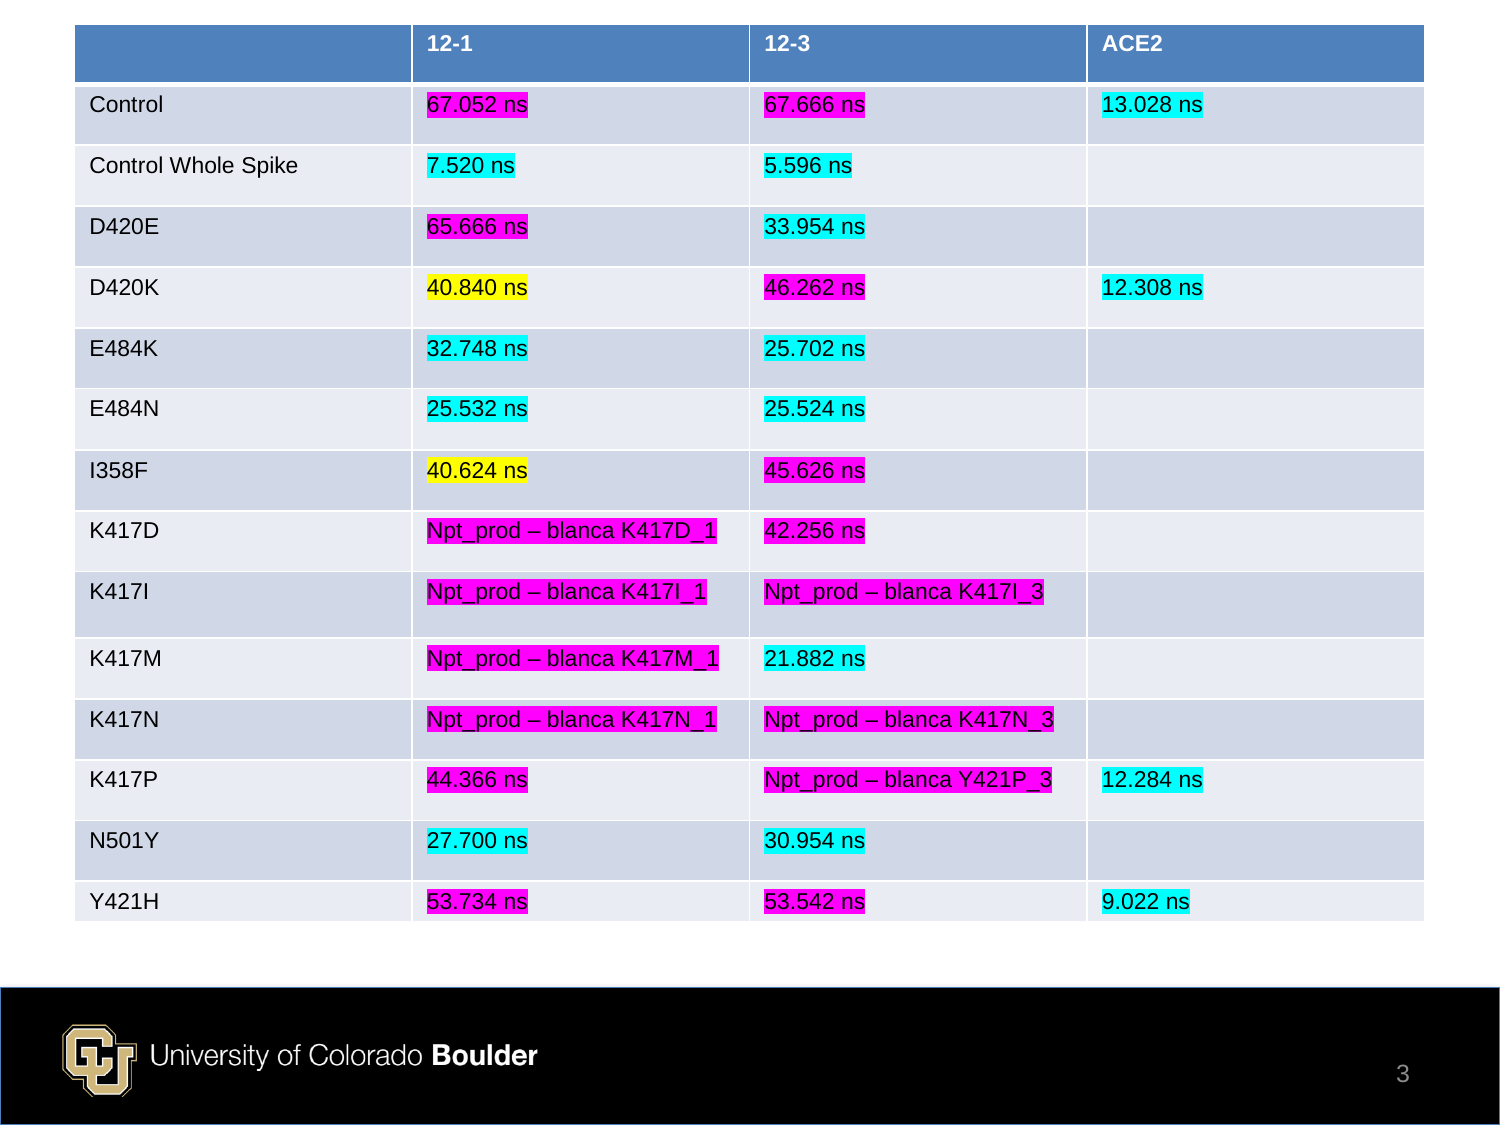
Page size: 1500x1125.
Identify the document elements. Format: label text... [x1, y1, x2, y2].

table_cell 5.596 ns [750, 146, 1086, 205]
table_cell 21.882 ns [750, 639, 1086, 698]
table_cell Npt_prod – blanca Y421P_3 [750, 761, 1086, 820]
table_cell Control [75, 87, 411, 144]
table_cell 44.366 ns [413, 761, 749, 820]
table_cell K417M [75, 639, 411, 698]
table_cell I358F [75, 451, 411, 510]
table_cell 45.626 ns [750, 451, 1086, 510]
table_cell [1088, 639, 1424, 698]
table_cell D420K [75, 268, 411, 327]
table_cell [1088, 512, 1424, 571]
table_cell K417N [75, 700, 411, 759]
table_cell 67.666 ns [750, 87, 1086, 144]
table_cell K417P [75, 761, 411, 820]
table_cell 25.524 ns [750, 389, 1086, 449]
table_cell 32.748 ns [413, 329, 749, 388]
table_cell 12.308 ns [1088, 268, 1424, 327]
table_cell [1088, 451, 1424, 510]
table_cell 12.284 ns [1088, 761, 1424, 820]
table_cell E484K [75, 329, 411, 388]
table_cell 33.954 ns [750, 207, 1086, 266]
table_cell Npt_prod – blanca K417D_1 [413, 512, 749, 571]
table_cell [1088, 821, 1424, 880]
table_cell 30.954 ns [750, 821, 1086, 880]
table_cell 25.702 ns [750, 329, 1086, 388]
table_cell 65.666 ns [413, 207, 749, 266]
table_cell 53.734 ns [413, 882, 749, 921]
table_cell N501Y [75, 821, 411, 880]
table_cell 46.262 ns [750, 268, 1086, 327]
table_cell Npt_prod – blanca K417M_1 [413, 639, 749, 698]
table_cell 40.840 ns [413, 268, 749, 327]
table_header 12-3 [750, 25, 1086, 82]
table_cell E484N [75, 389, 411, 449]
table_cell 7.520 ns [413, 146, 749, 205]
table_header ACE2 [1088, 25, 1424, 82]
table_cell [1088, 389, 1424, 449]
table_cell 25.532 ns [413, 389, 749, 449]
table_cell [1088, 146, 1424, 205]
table_cell D420E [75, 207, 411, 266]
table_cell [1088, 700, 1424, 759]
table_cell Npt_prod – blanca K417N_3 [750, 700, 1086, 759]
table_cell Npt_prod – blanca K417I_1 [413, 572, 749, 637]
table_cell Y421H [75, 882, 411, 921]
table_header 12-1 [413, 25, 749, 82]
table_cell [1088, 329, 1424, 388]
table_cell 27.700 ns [413, 821, 749, 880]
table_cell K417D [75, 512, 411, 571]
table_cell 67.052 ns [413, 87, 749, 144]
table_cell 42.256 ns [750, 512, 1086, 571]
table_cell Control Whole Spike [75, 146, 411, 205]
table_cell 9.022 ns [1088, 882, 1424, 921]
table_cell K417I [75, 572, 411, 637]
table_header [75, 25, 411, 82]
table_cell [1088, 572, 1424, 637]
table_cell [1088, 207, 1424, 266]
table_cell 53.542 ns [750, 882, 1086, 921]
table_cell Npt_prod – blanca K417N_1 [413, 700, 749, 759]
table_cell 40.624 ns [413, 451, 749, 510]
slide_number 3 [1074, 1042, 1425, 1103]
table_cell 13.028 ns [1088, 87, 1424, 144]
table_cell Npt_prod – blanca K417I_3 [750, 572, 1086, 637]
